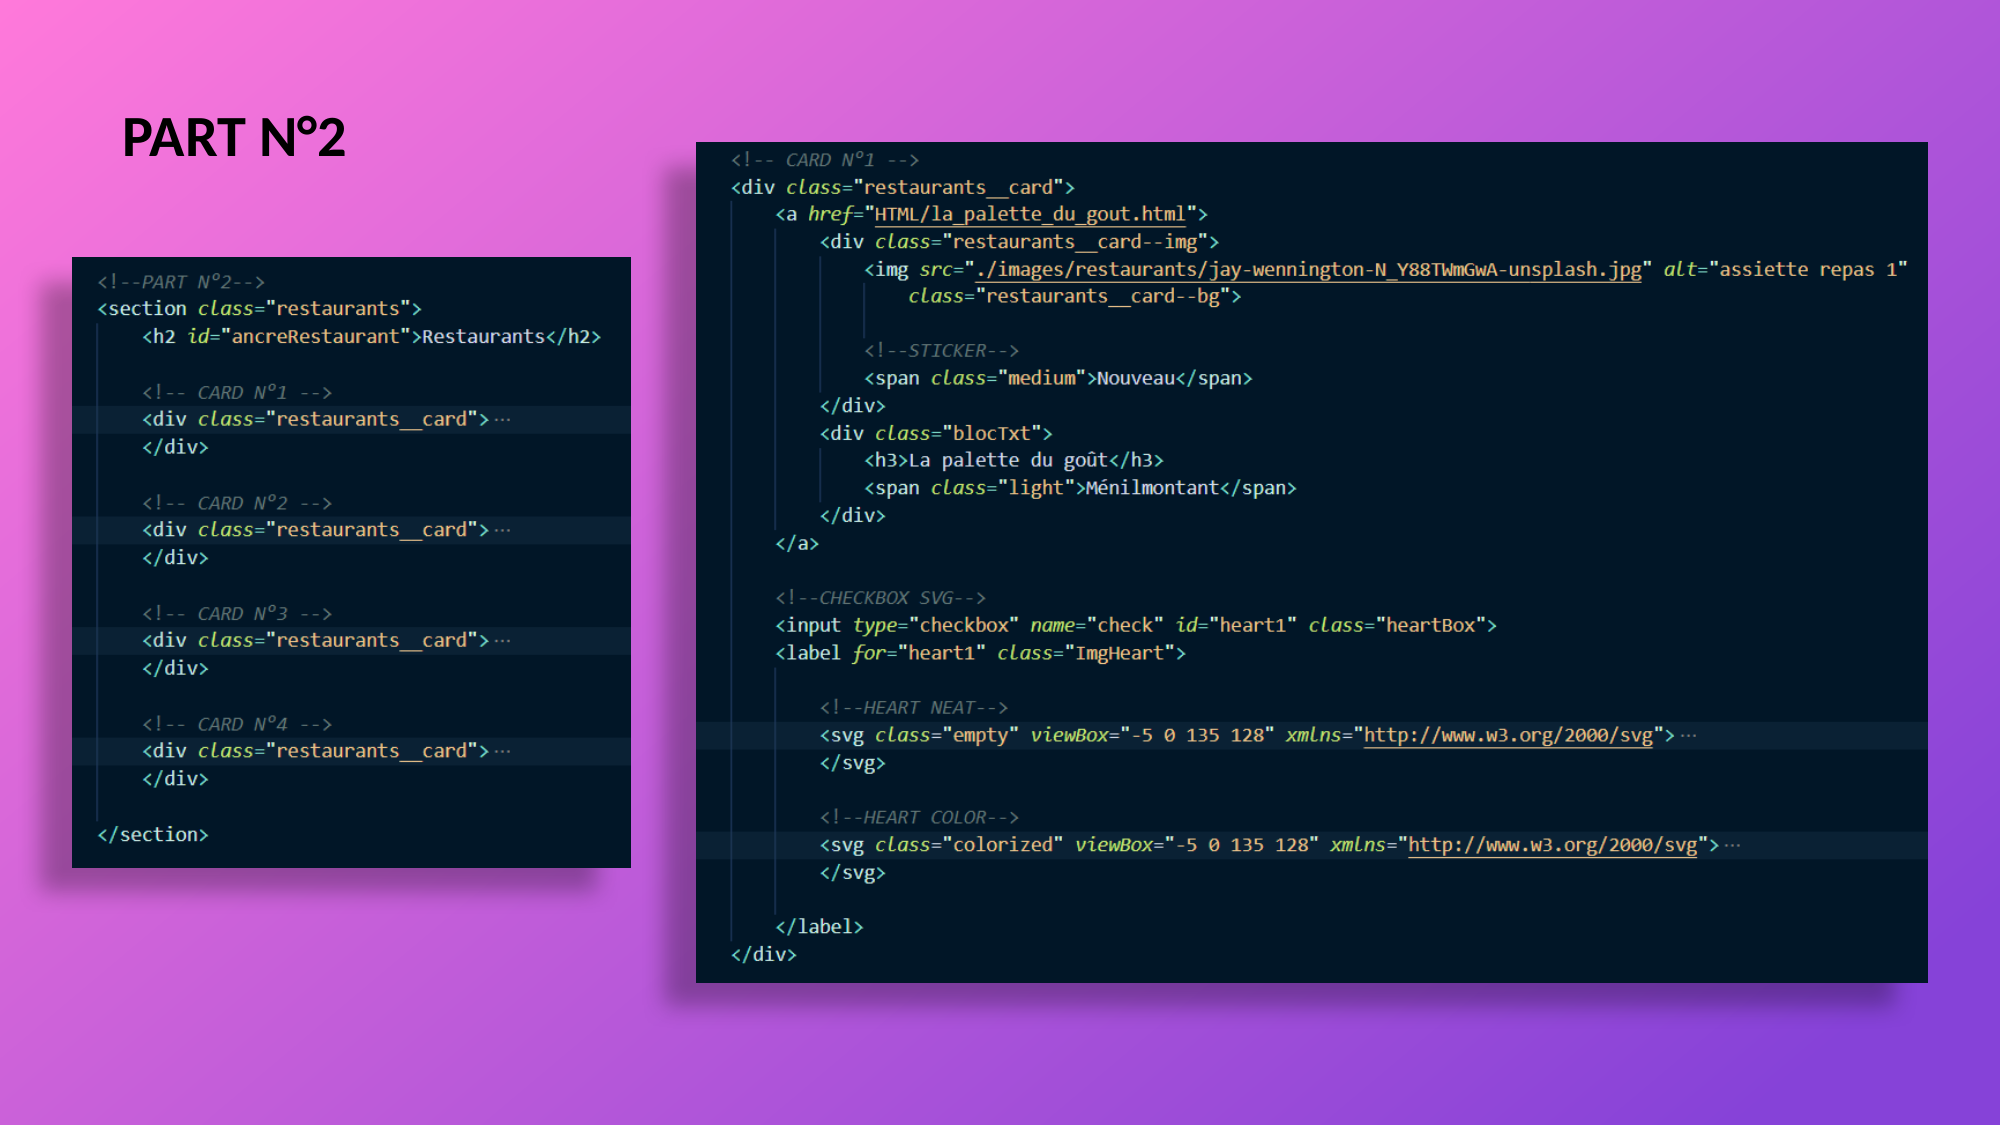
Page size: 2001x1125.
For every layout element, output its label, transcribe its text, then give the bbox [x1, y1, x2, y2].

picture [72, 257, 631, 868]
text_box PART N°2 [85, 91, 385, 176]
picture [696, 142, 1928, 983]
